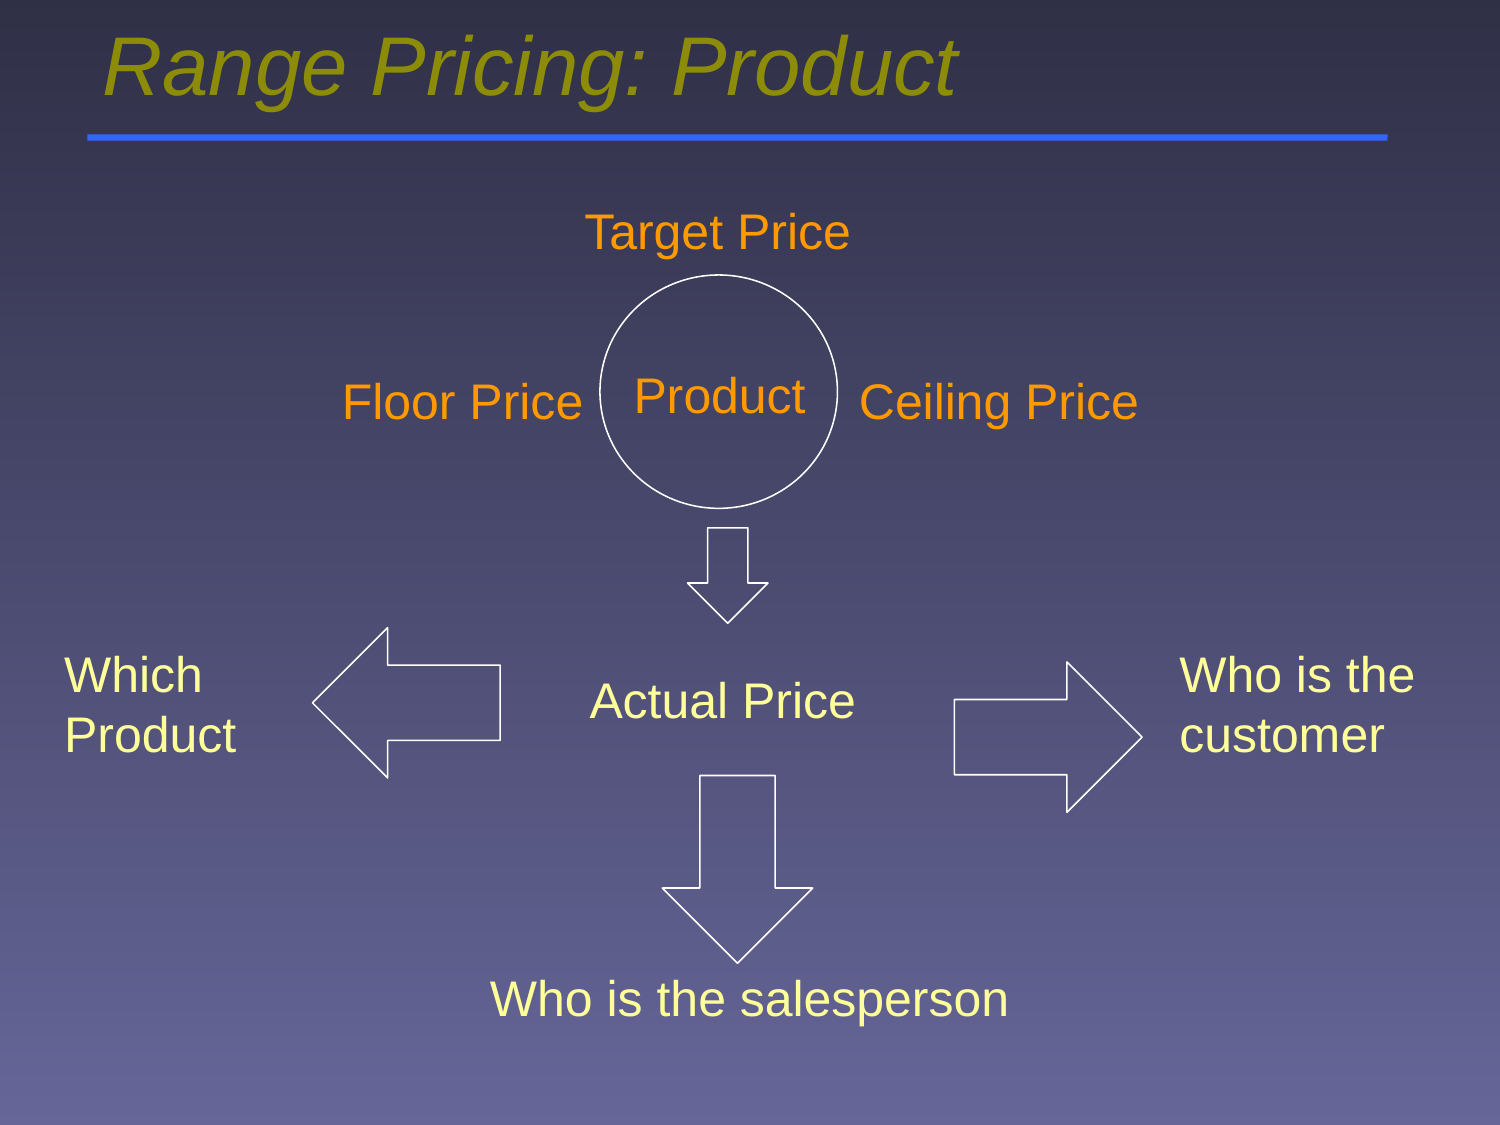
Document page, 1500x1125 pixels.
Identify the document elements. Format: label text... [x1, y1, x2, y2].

text_box Who is the customer [1164, 634, 1490, 770]
text_box [662, 775, 813, 958]
text_box [954, 661, 1143, 813]
title Range Pricing: Product [87, 0, 1388, 126]
text_box Who is the salesperson [475, 958, 1025, 1034]
text_box Product [618, 356, 824, 432]
text_box Target Price [569, 192, 867, 267]
text_box Which Product [49, 634, 344, 770]
text_box [599, 274, 838, 509]
text_box [344, 627, 501, 778]
text_box [687, 527, 769, 624]
text_box Actual Price [574, 660, 872, 736]
text_box Ceiling Price [844, 362, 1154, 438]
text_box Floor Price [327, 362, 599, 437]
